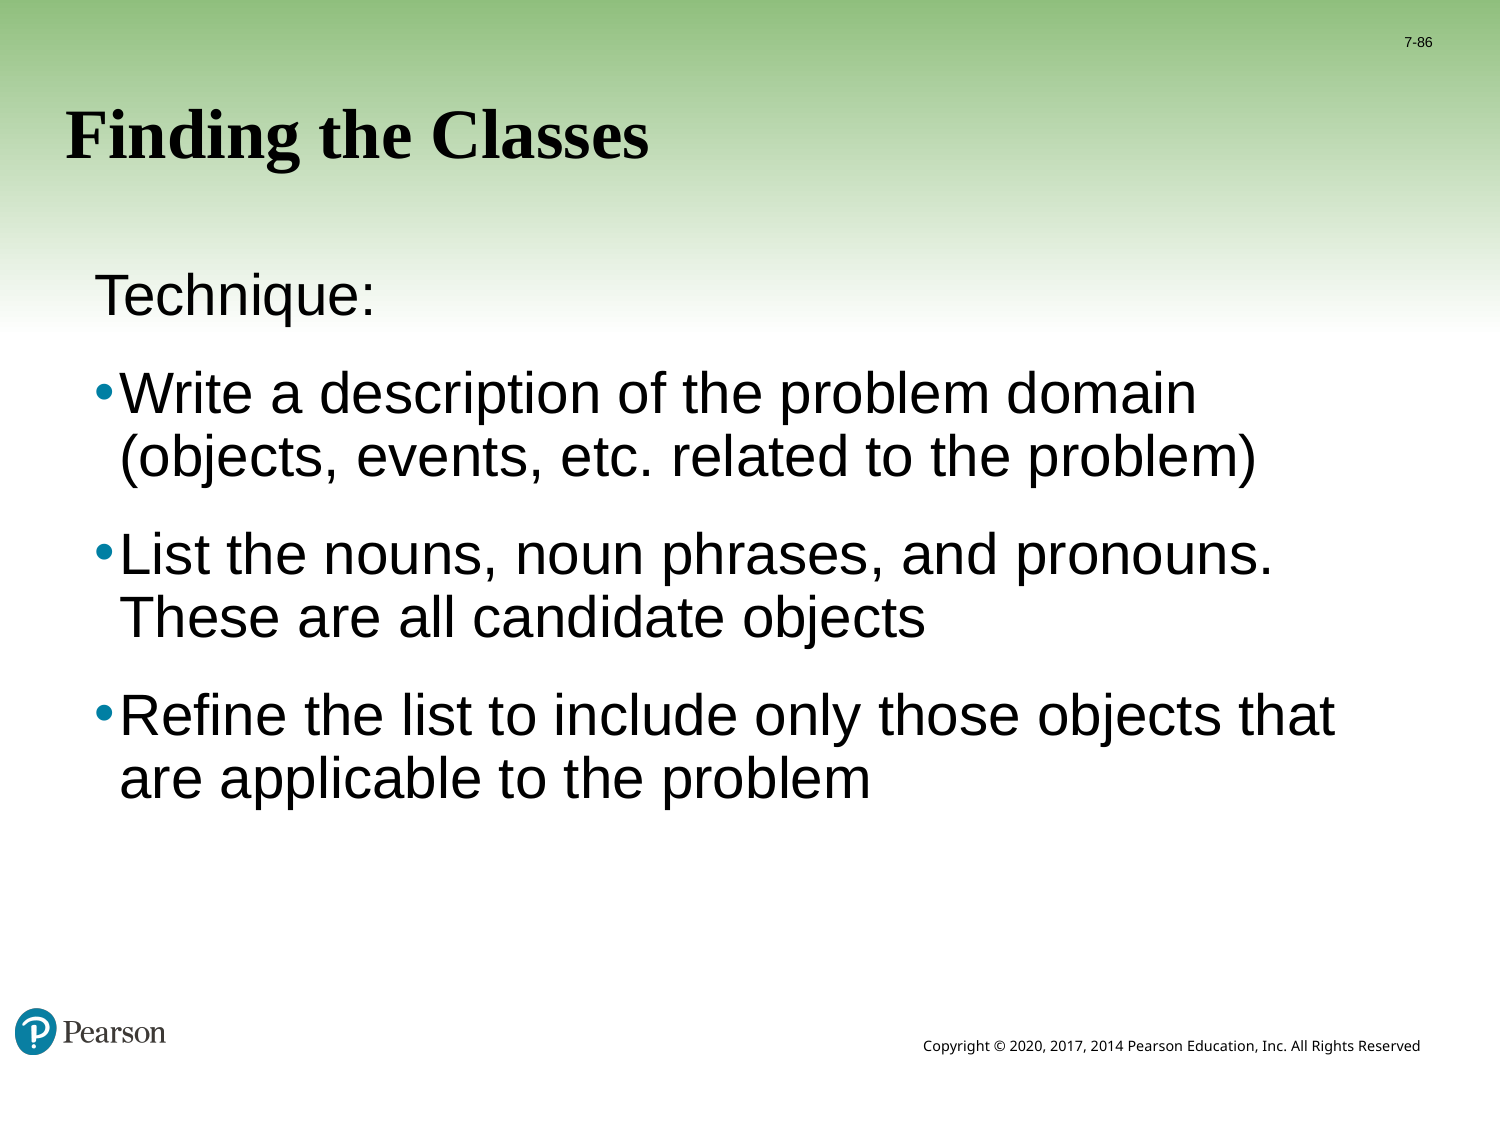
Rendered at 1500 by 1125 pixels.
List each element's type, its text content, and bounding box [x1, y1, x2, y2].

picture [23, 1017, 49, 1042]
picture [15, 1041, 26, 1055]
title Finding the Classes [50, 24, 1463, 188]
picture [15, 1008, 30, 1024]
slide_number 7-86 [1389, 18, 1480, 49]
picture [41, 1008, 166, 1055]
list Technique: Write a description of the problem domain (objects, events, etc. related to the problem) List the nouns, noun phrases, and pronouns. These are all candidate objects Refine the list to include only those objects that are applicable to the problem [62, 249, 1400, 1000]
